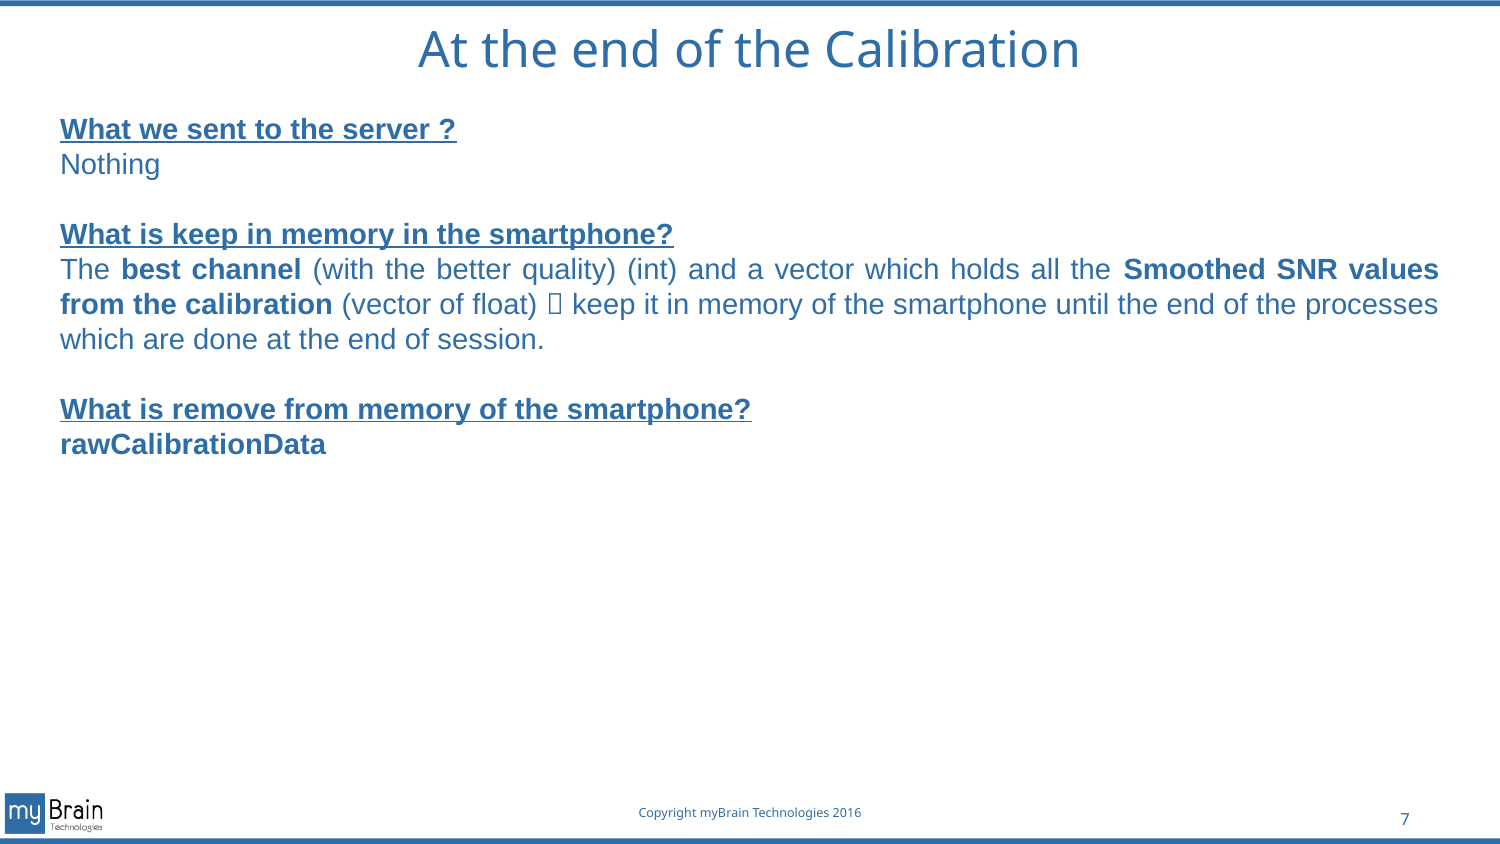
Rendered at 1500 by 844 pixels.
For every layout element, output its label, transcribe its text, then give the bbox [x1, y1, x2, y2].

slide_number 7 [1074, 797, 1425, 843]
title At the end of the Calibration [177, 12, 1323, 83]
text_box What we sent to the server ? Nothing What is keep in memory in the smartphone? The best channel (with the better quality) (int) and a vector which holds all the Smoothed SNR values from the calibration (vector of float)  keep it in memory of the smartphone until the end of the processes which are done at the end of session. What is remove from memory of the smartphone? rawCalibrationData [45, 102, 1455, 468]
picture [0, 787, 107, 841]
footer Copyright myBrain Technologies 2016 [512, 797, 988, 843]
